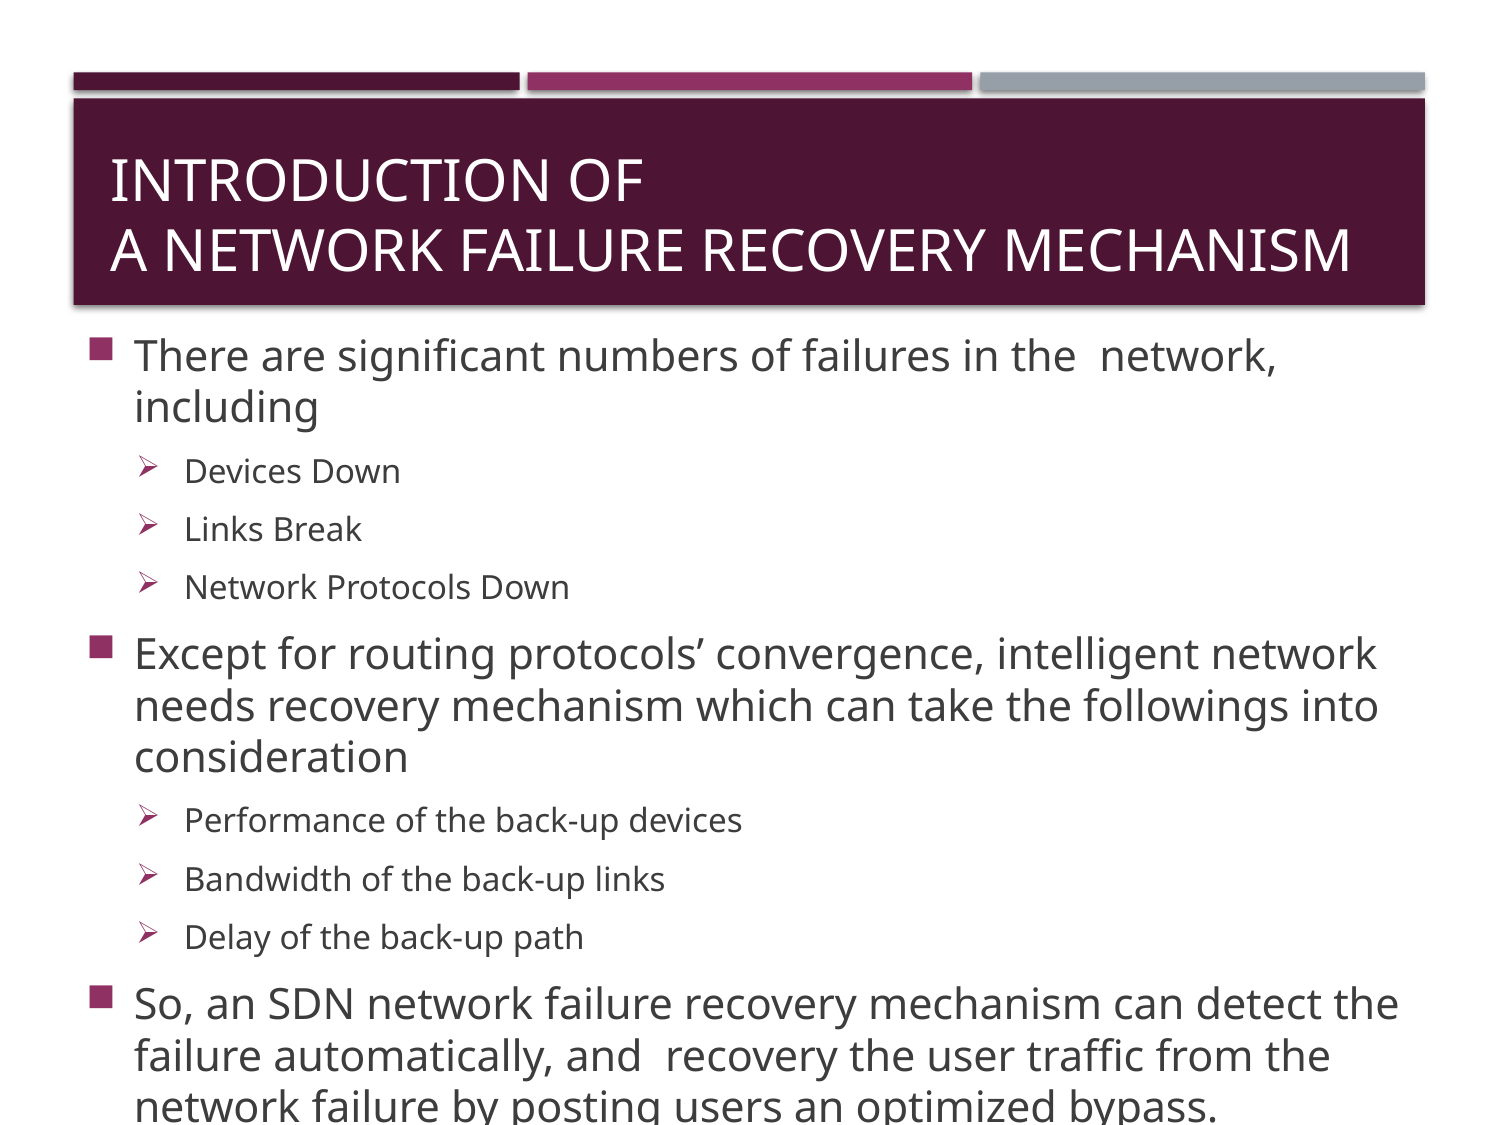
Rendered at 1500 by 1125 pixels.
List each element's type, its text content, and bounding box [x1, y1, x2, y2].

title INTRODUCTION OF A Network Failure Recovery Mechanism [95, 112, 1406, 291]
list There are significant numbers of failures in the network, including Devices Down Links Break Network Protocols Down Except for routing protocols’ convergence, intelligent network needs recovery mechanism which can take the followings into consideration Performance of the back-up devices Bandwidth of the back-up links Delay of the back-up path So, an SDN network failure recovery mechanism can detect the failure automatically, and recovery the user traffic from the network failure by posting users an optimized bypass. [71, 320, 1429, 1125]
